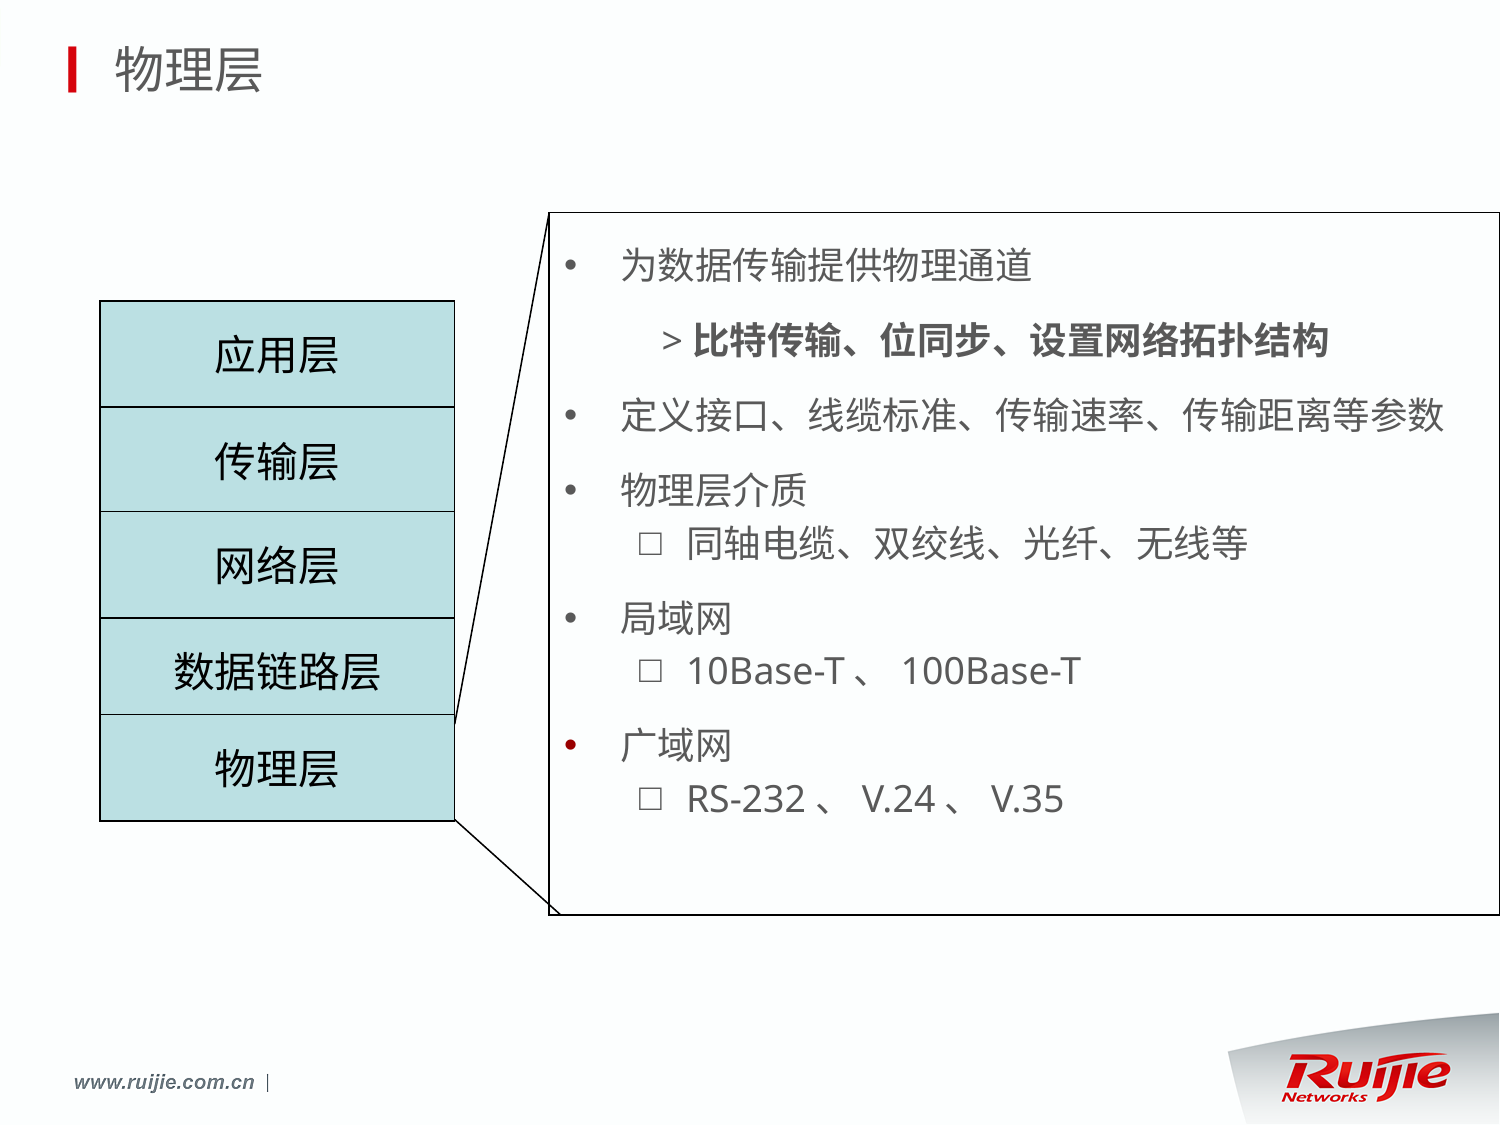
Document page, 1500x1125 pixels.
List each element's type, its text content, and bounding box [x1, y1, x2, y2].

picture [0, 0, 1500, 1125]
text_box 物理层 [99, 24, 1400, 113]
text_box 网络层 [100, 511, 455, 617]
text_box [549, 212, 1500, 916]
text_box 传输层 [100, 407, 455, 511]
text_box 应用层 [100, 301, 455, 407]
text_box 数据链路层 [100, 617, 455, 714]
text_box 物理层 [100, 714, 455, 821]
